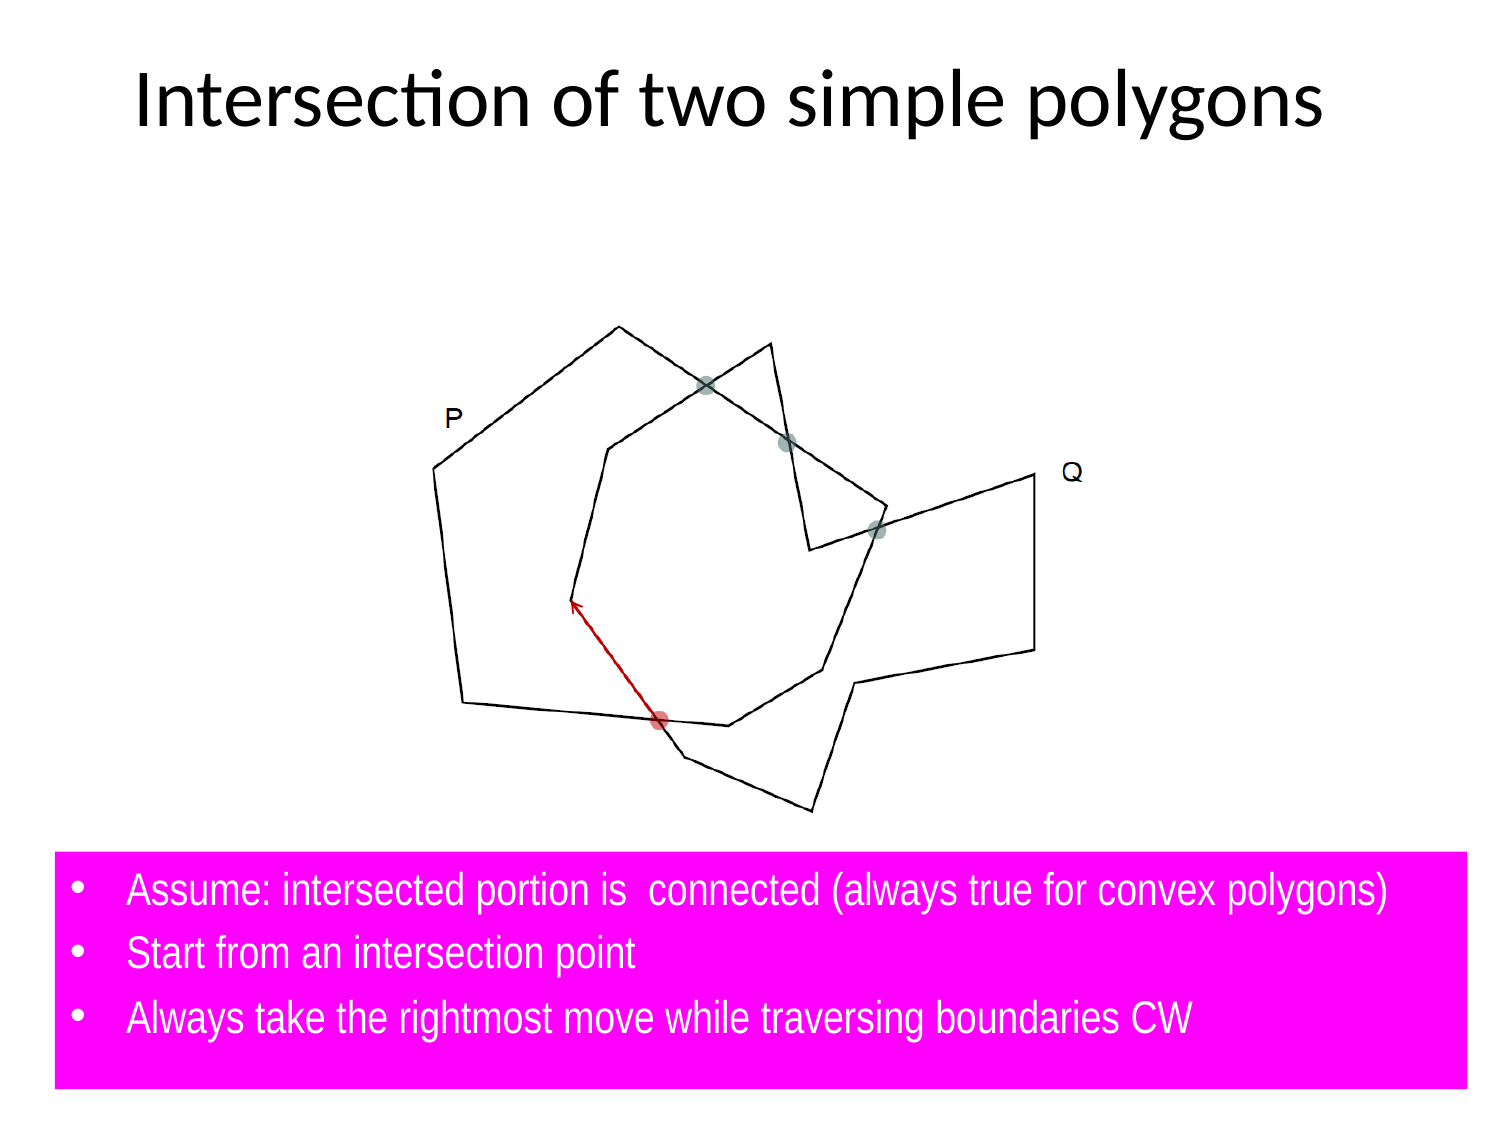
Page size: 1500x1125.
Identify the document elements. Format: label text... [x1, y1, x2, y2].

title Intersection of two simple polygons [54, 24, 1405, 163]
picture [393, 269, 1143, 855]
text_box Assume: intersected portion is connected (always true for convex polygons) Start from an intersection point Always take the rightmost move while traversing boundaries CW [54, 851, 1468, 1090]
